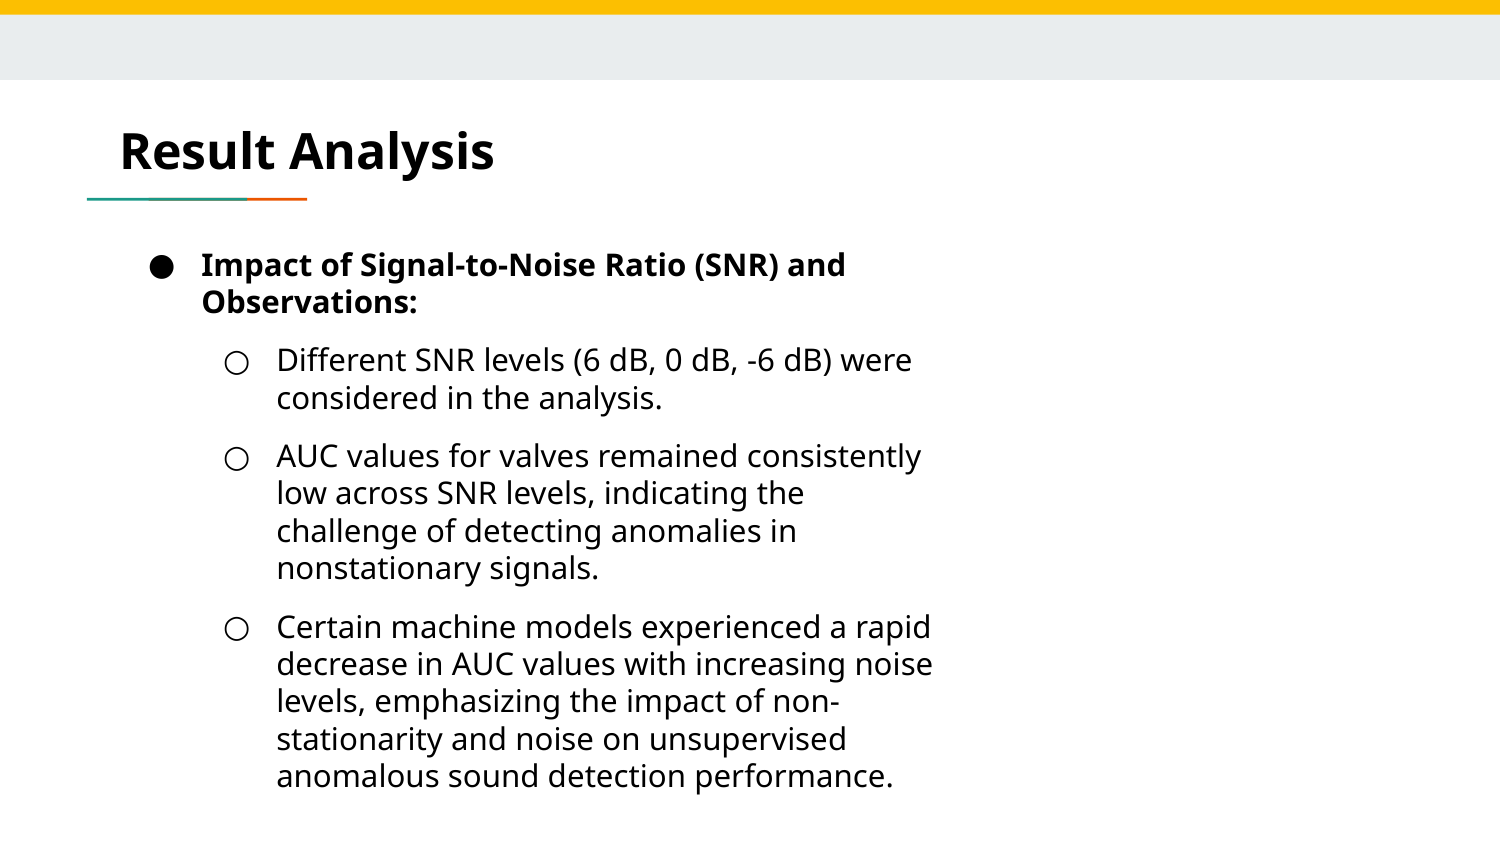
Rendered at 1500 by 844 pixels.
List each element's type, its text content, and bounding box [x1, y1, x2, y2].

text_box [0, 0, 1500, 15]
title Result Analysis [104, 104, 834, 192]
text_box Impact of Signal-to-Noise Ratio (SNR) and Observations: Different SNR levels (6 dB, 0 dB, -6 dB) were considered in the analysis. AUC values for valves remained consistently low across SNR levels, indicating the challenge of detecting anomalies in nonstationary signals. Certain machine models experienced a rapid decrease in AUC values with increasing noise levels, emphasizing the impact of non-stationarity and noise on unsupervised anomalous sound detection performance. [111, 173, 967, 785]
